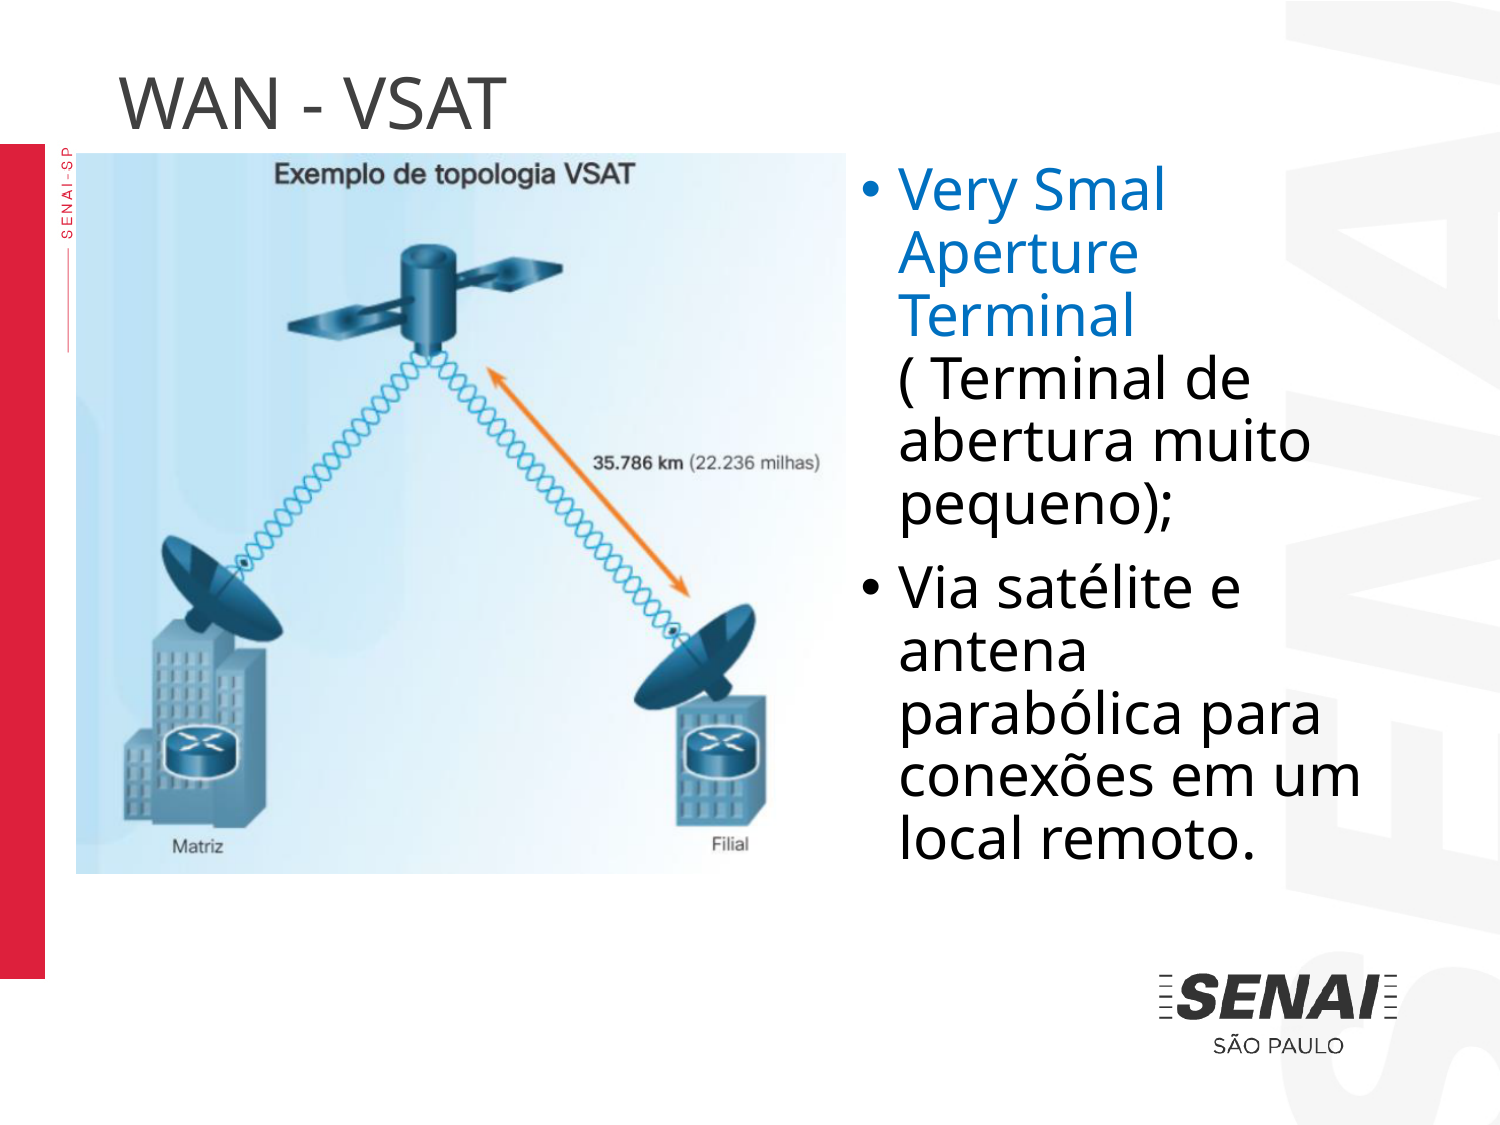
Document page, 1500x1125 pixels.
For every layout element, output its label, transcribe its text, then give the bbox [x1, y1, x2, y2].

list Very Smal Aperture Terminal ( Terminal de abertura muito pequeno); Via satélite e antena parabólica para conexões em um local remoto. [845, 152, 1397, 979]
picture [0, 0, 1500, 1125]
list WAN - VSAT [103, 59, 1277, 152]
